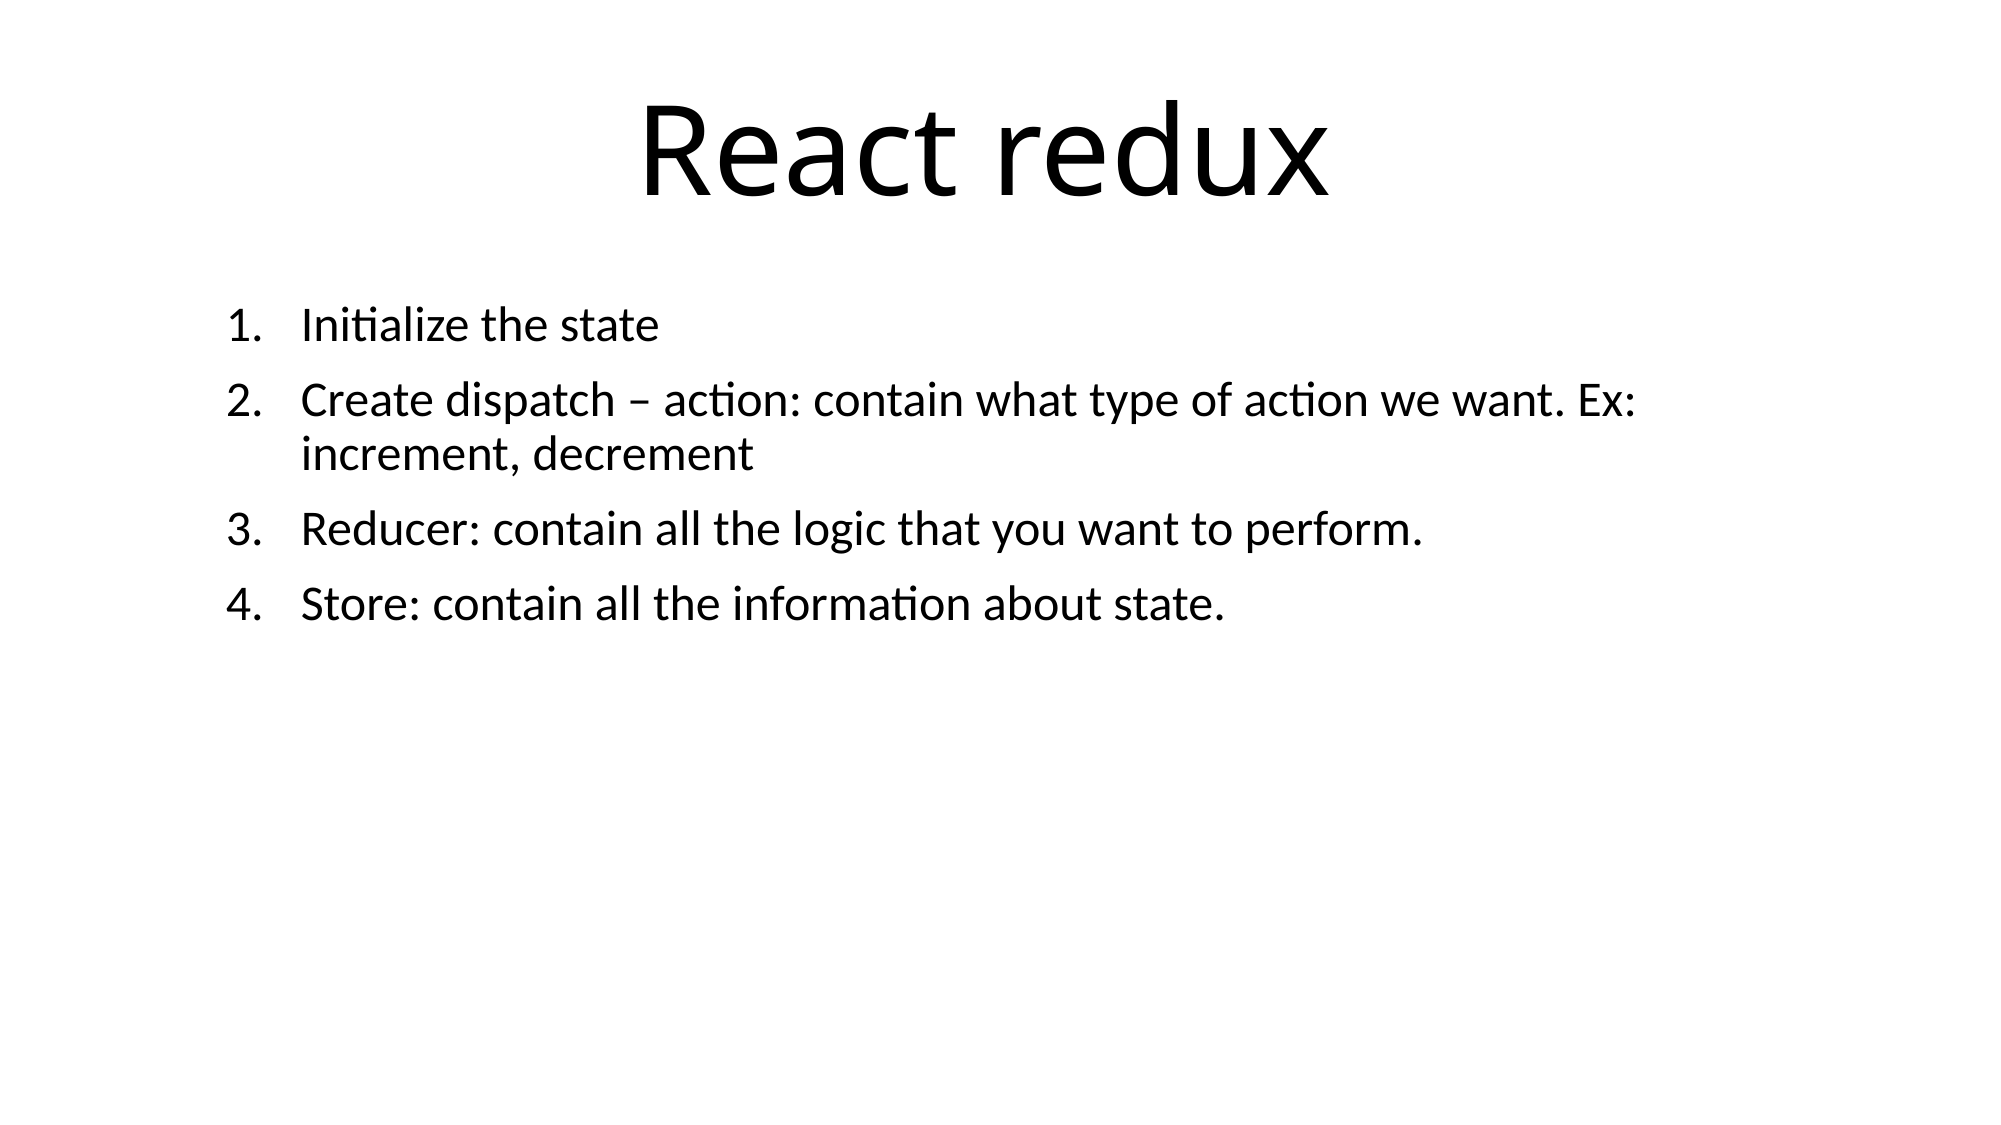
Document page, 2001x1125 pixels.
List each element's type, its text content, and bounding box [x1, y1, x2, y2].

title React redux [233, 66, 1734, 230]
subtitle Initialize the state Create dispatch – action: contain what type of action we want. Ex: increment, decrement Reducer: contain all the logic that you want to perform. Store: contain all the information about state. [210, 290, 1711, 767]
